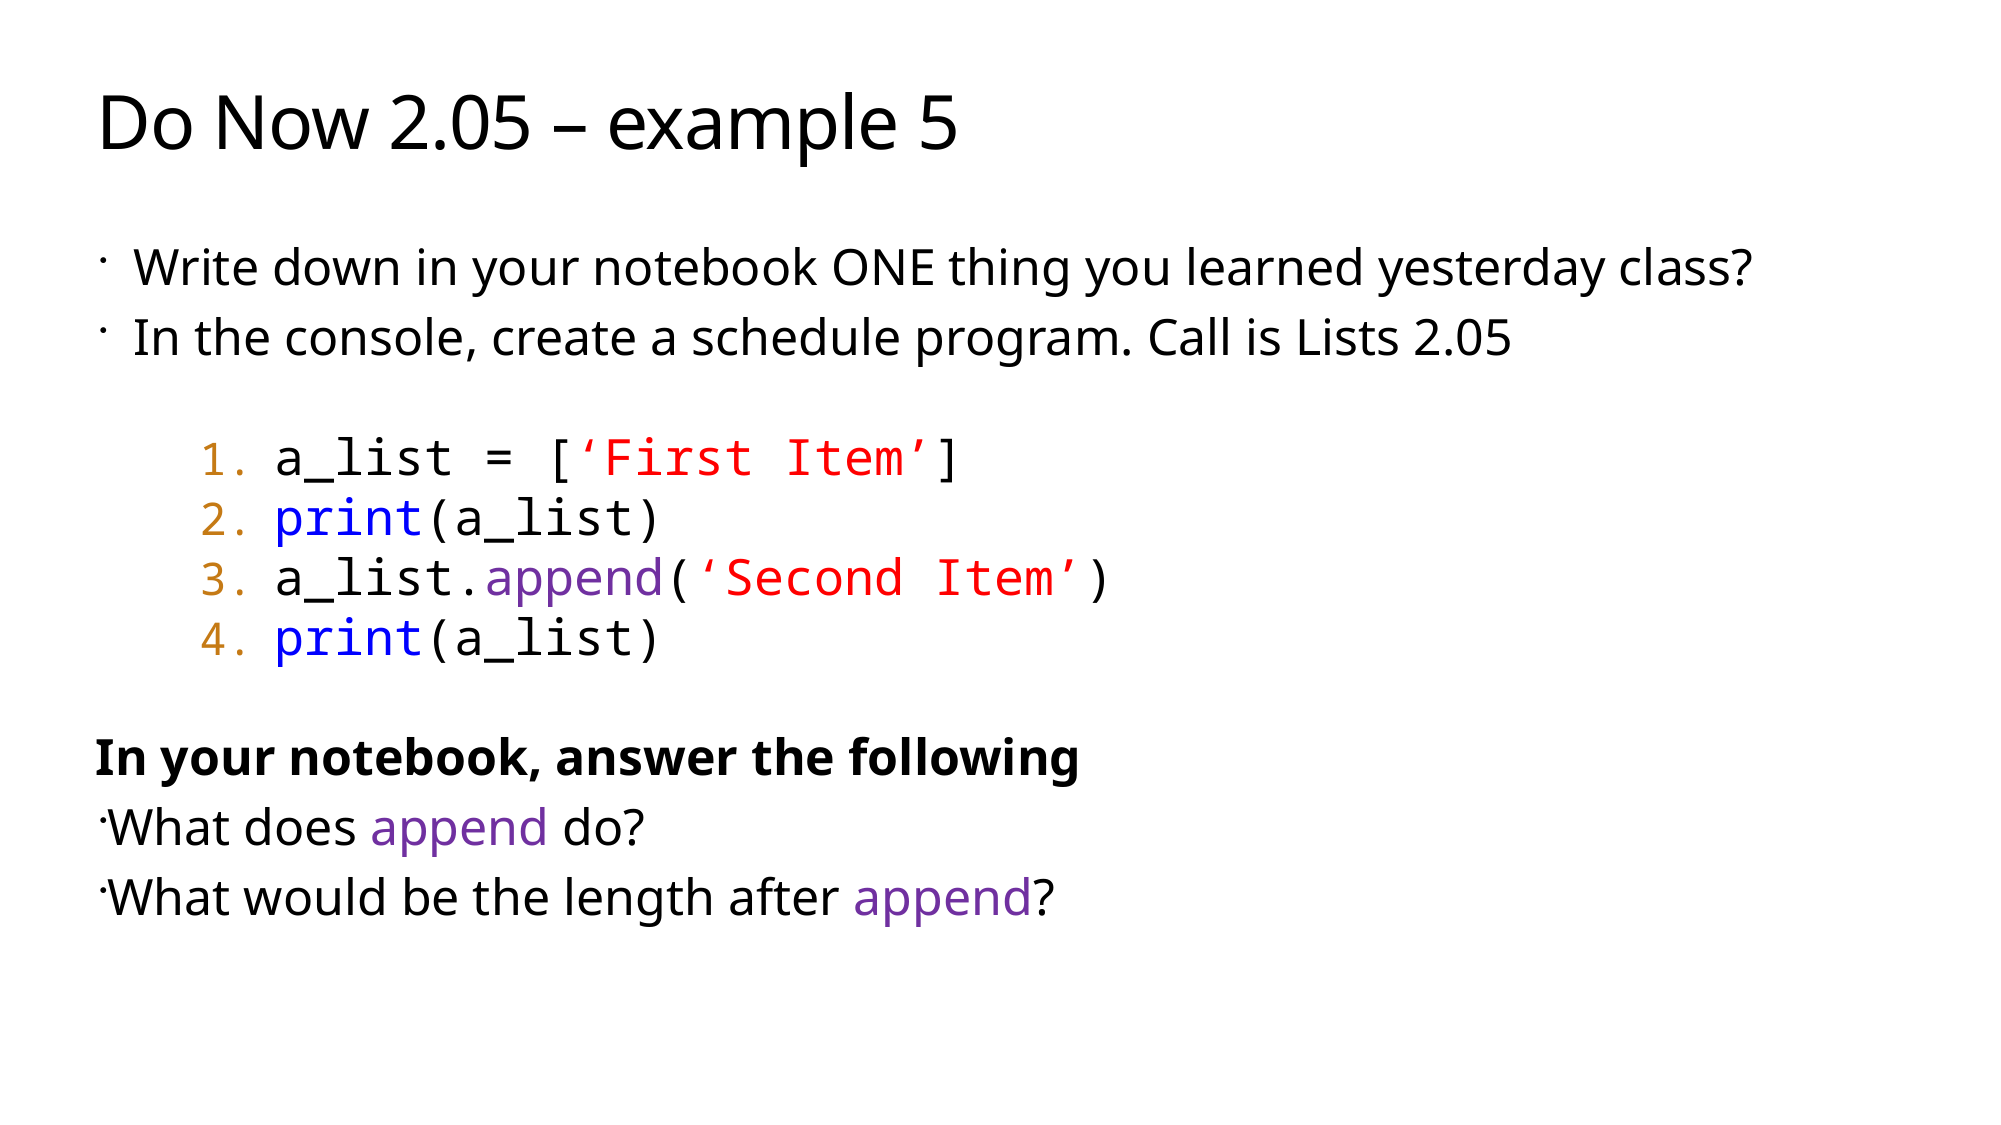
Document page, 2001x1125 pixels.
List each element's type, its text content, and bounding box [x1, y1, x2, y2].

list Write down in your notebook ONE thing you learned yesterday class? In the console, create a schedule program. Call is Lists 2.05 a_list = [‘First Item’] print(a_list) a_list.append(‘Second Item’) print(a_list) In your notebook, answer the following What does append do? What would be the length after append? [95, 235, 1904, 939]
title Do Now 2.05 – example 5 [96, 75, 1904, 166]
